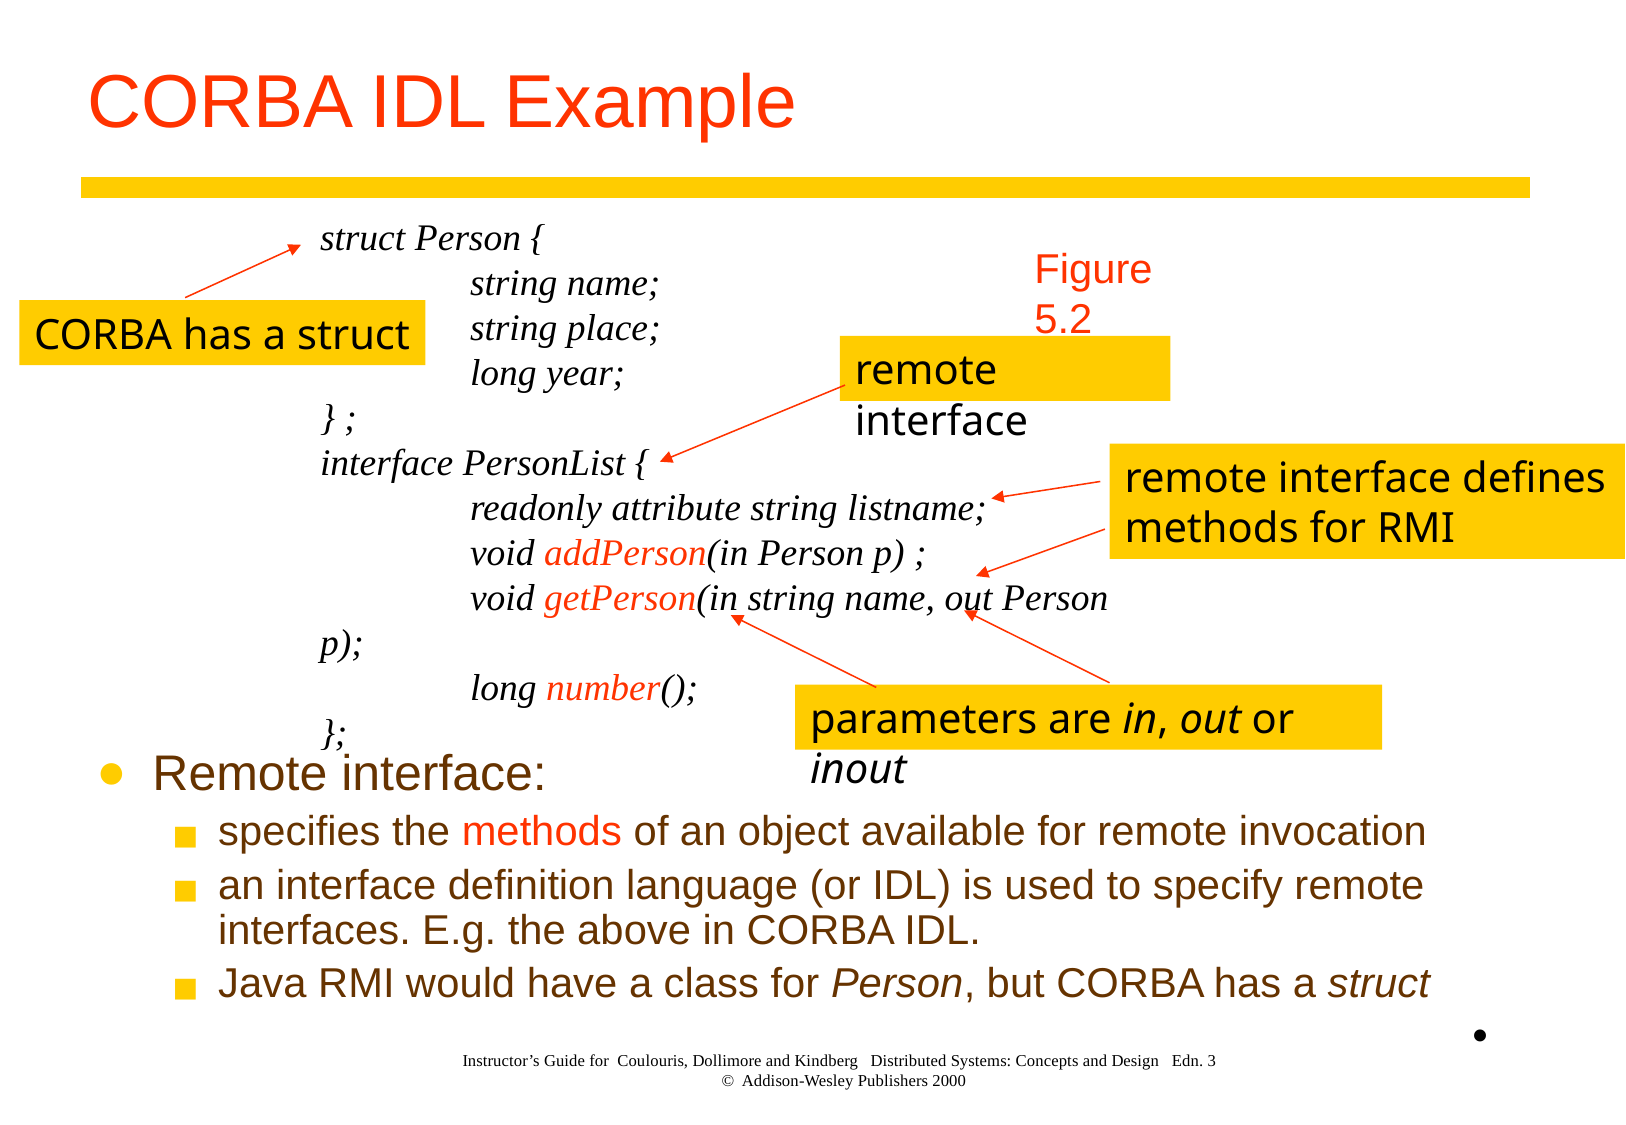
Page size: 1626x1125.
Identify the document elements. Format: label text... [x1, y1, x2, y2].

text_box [730, 610, 1383, 750]
text_box • [1456, 995, 1505, 1071]
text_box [975, 443, 1625, 577]
text_box struct Person { string name; string place; long year; } ; interface PersonList { readonly attribute string listname; void addPerson(in Person p) ; void getPerson(in string name, out Person p); long number(); }; [304, 205, 1176, 717]
title CORBA IDL Example [72, 37, 1531, 150]
list Remote interface: specifies the methods of an object available for remote invocation an interface definition language (or IDL) is used to specify remote interfaces. E.g. the above in CORBA IDL. Java RMI would have a class for Person, but CORBA has a struct [81, 740, 1535, 1025]
text_box Figure 5.2 [1019, 234, 1237, 300]
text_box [659, 335, 1171, 462]
text_box Instructor’s Guide for Coulouris, Dollimore and Kindberg Distributed Systems: Concepts and Design Edn. 3 © Addison-Wesley Publishers 2000 [352, 1049, 1341, 1097]
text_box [18, 244, 426, 366]
